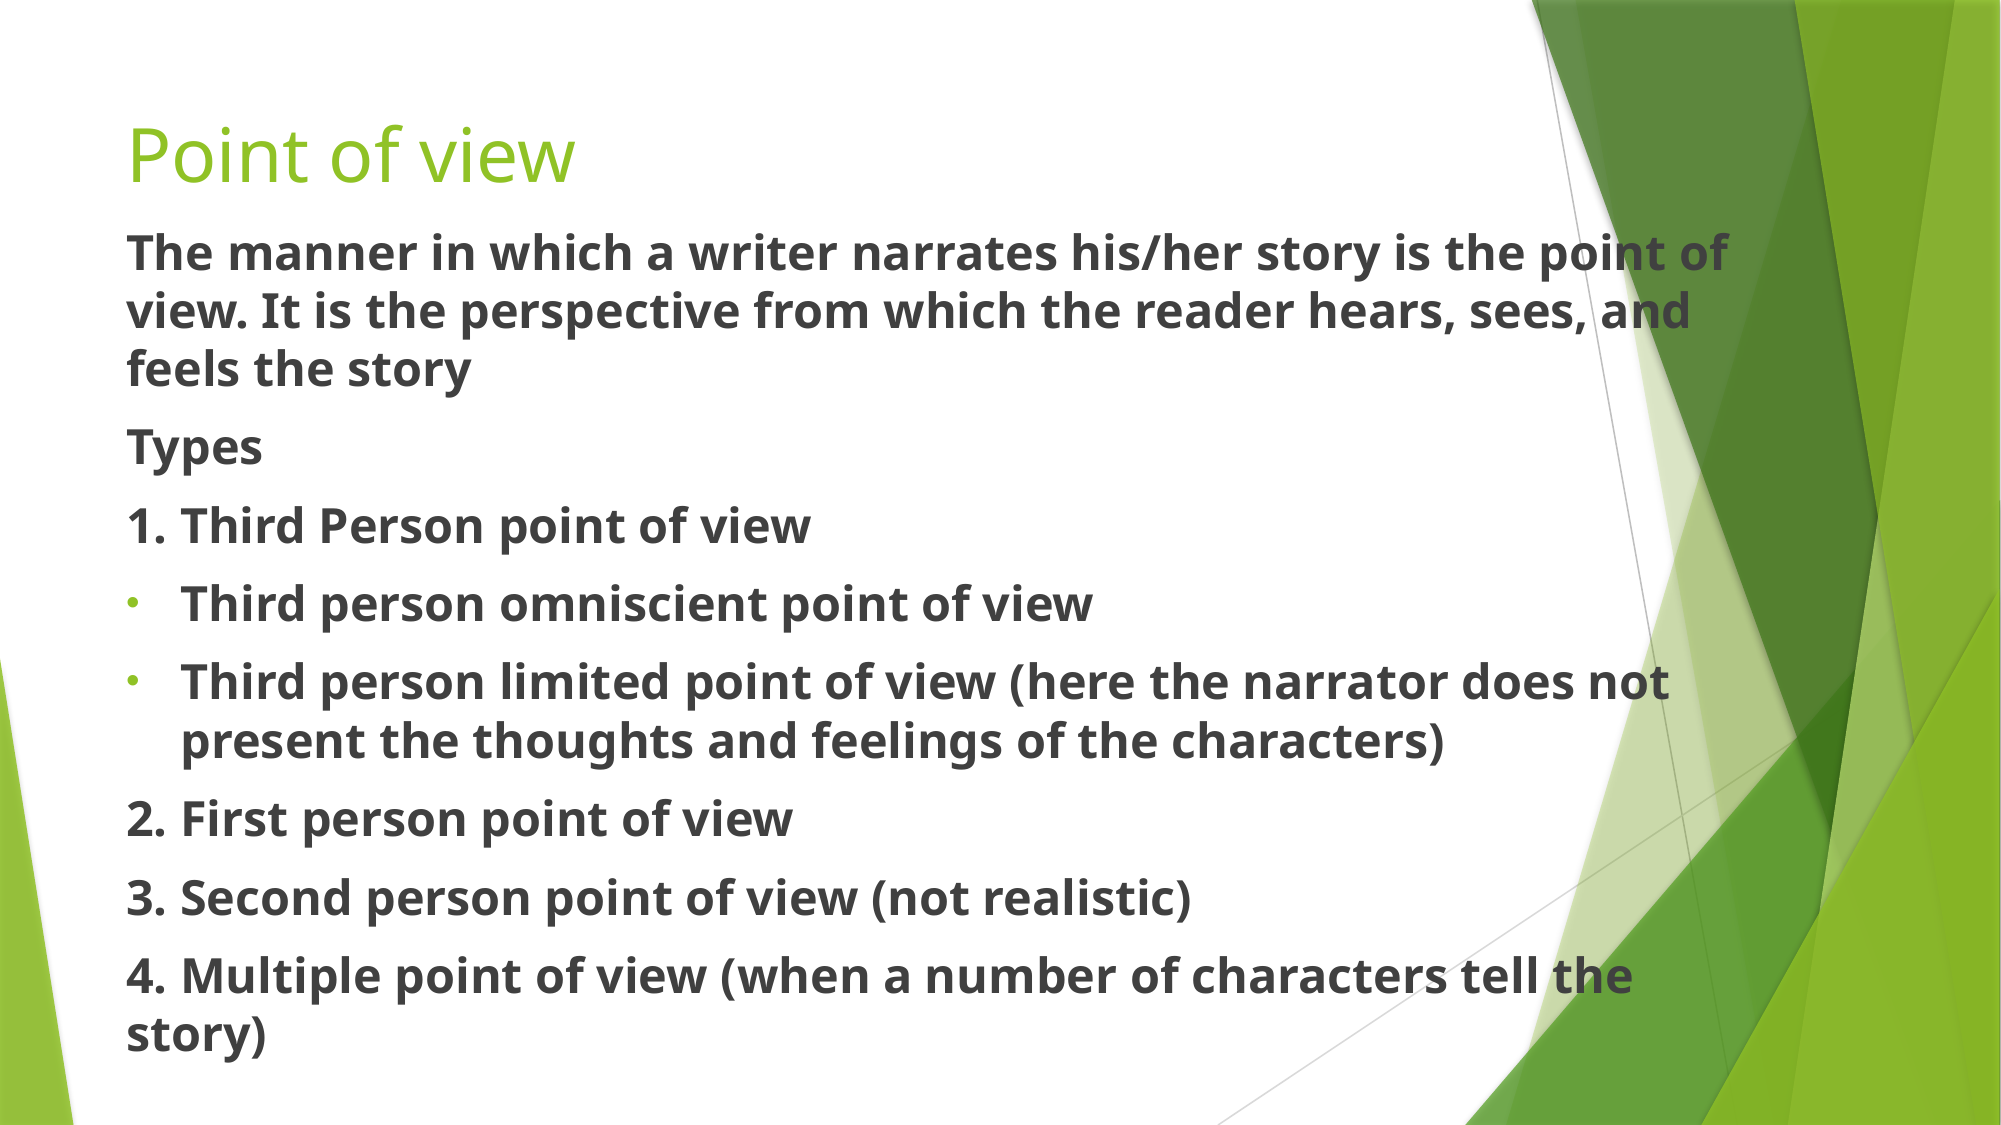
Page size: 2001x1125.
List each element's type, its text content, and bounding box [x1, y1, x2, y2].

list The manner in which a writer narrates his/her story is the point of view. It is the perspective from which the reader hears, sees, and feels the story Types 1. Third Person point of view Third person omniscient point of view Third person limited point of view (here the narrator does not present the thoughts and feelings of the characters) 2. First person point of view 3. Second person point of view (not realistic) 4. Multiple point of view (when a number of characters tell the story) [111, 214, 1777, 1070]
title Point of view [111, 99, 1522, 214]
